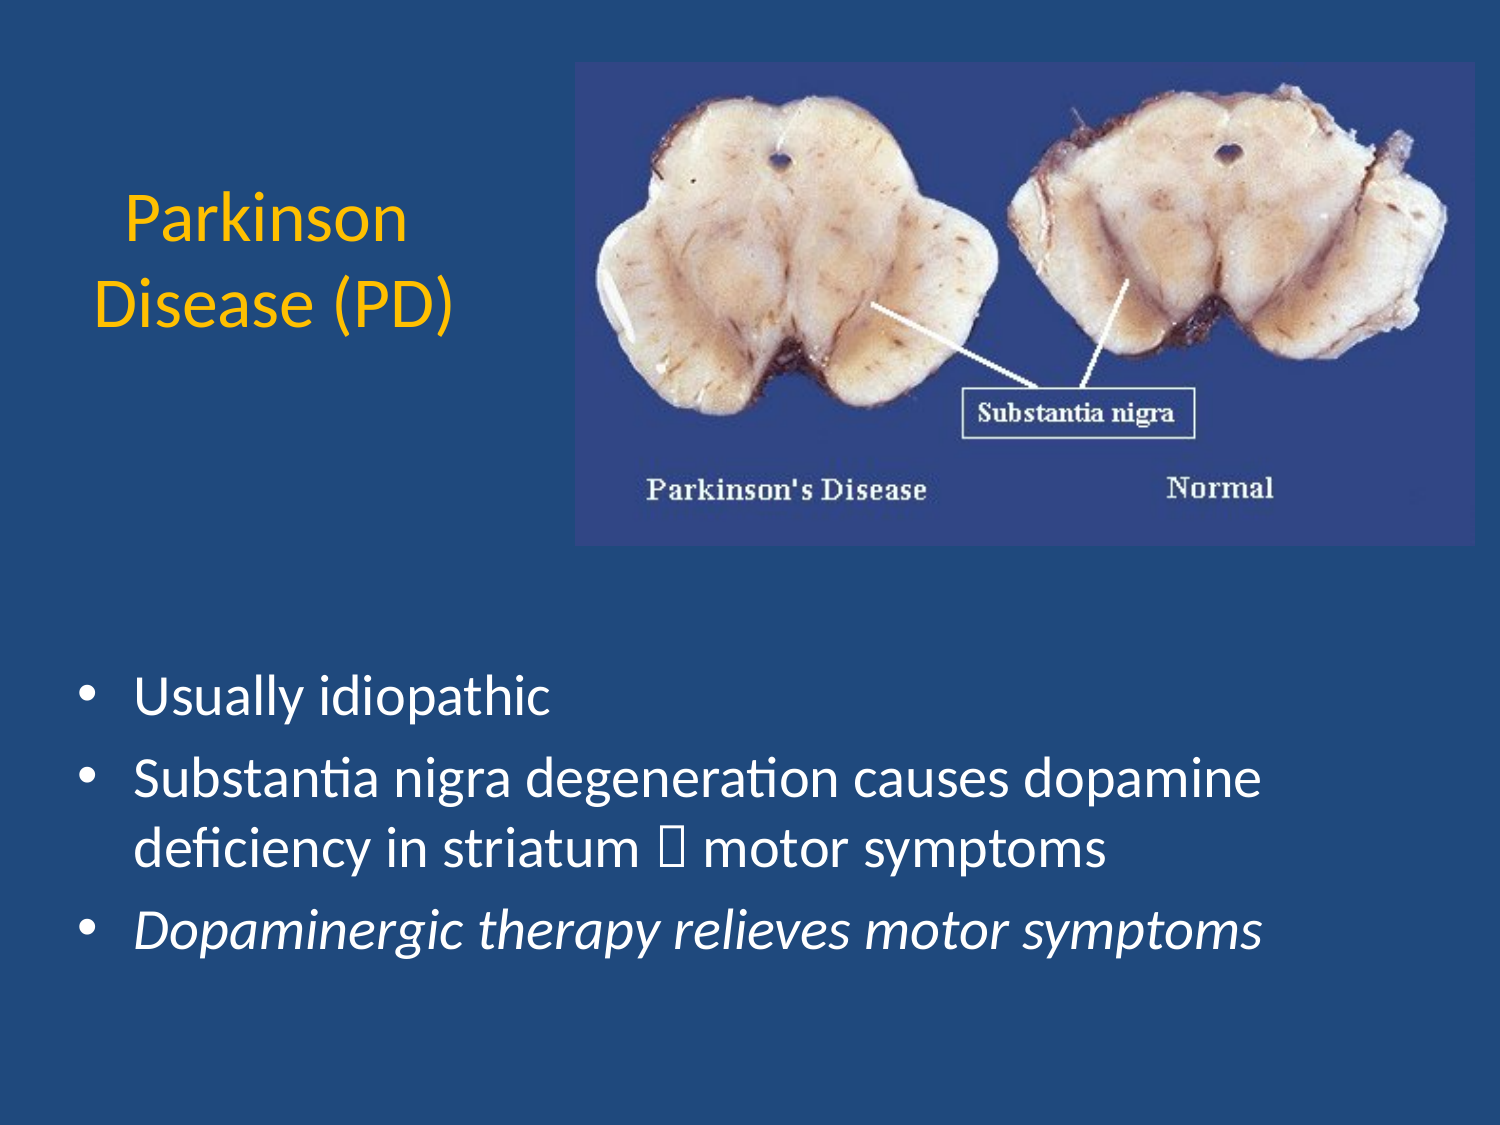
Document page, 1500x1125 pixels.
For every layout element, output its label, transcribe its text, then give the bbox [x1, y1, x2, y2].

title Parkinson Disease (PD) [0, 162, 550, 350]
picture [574, 62, 1476, 546]
list Usually idiopathic Substantia nigra degeneration causes dopamine deficiency in striatum  motor symptoms Dopaminergic therapy relieves motor symptoms [62, 650, 1413, 1050]
